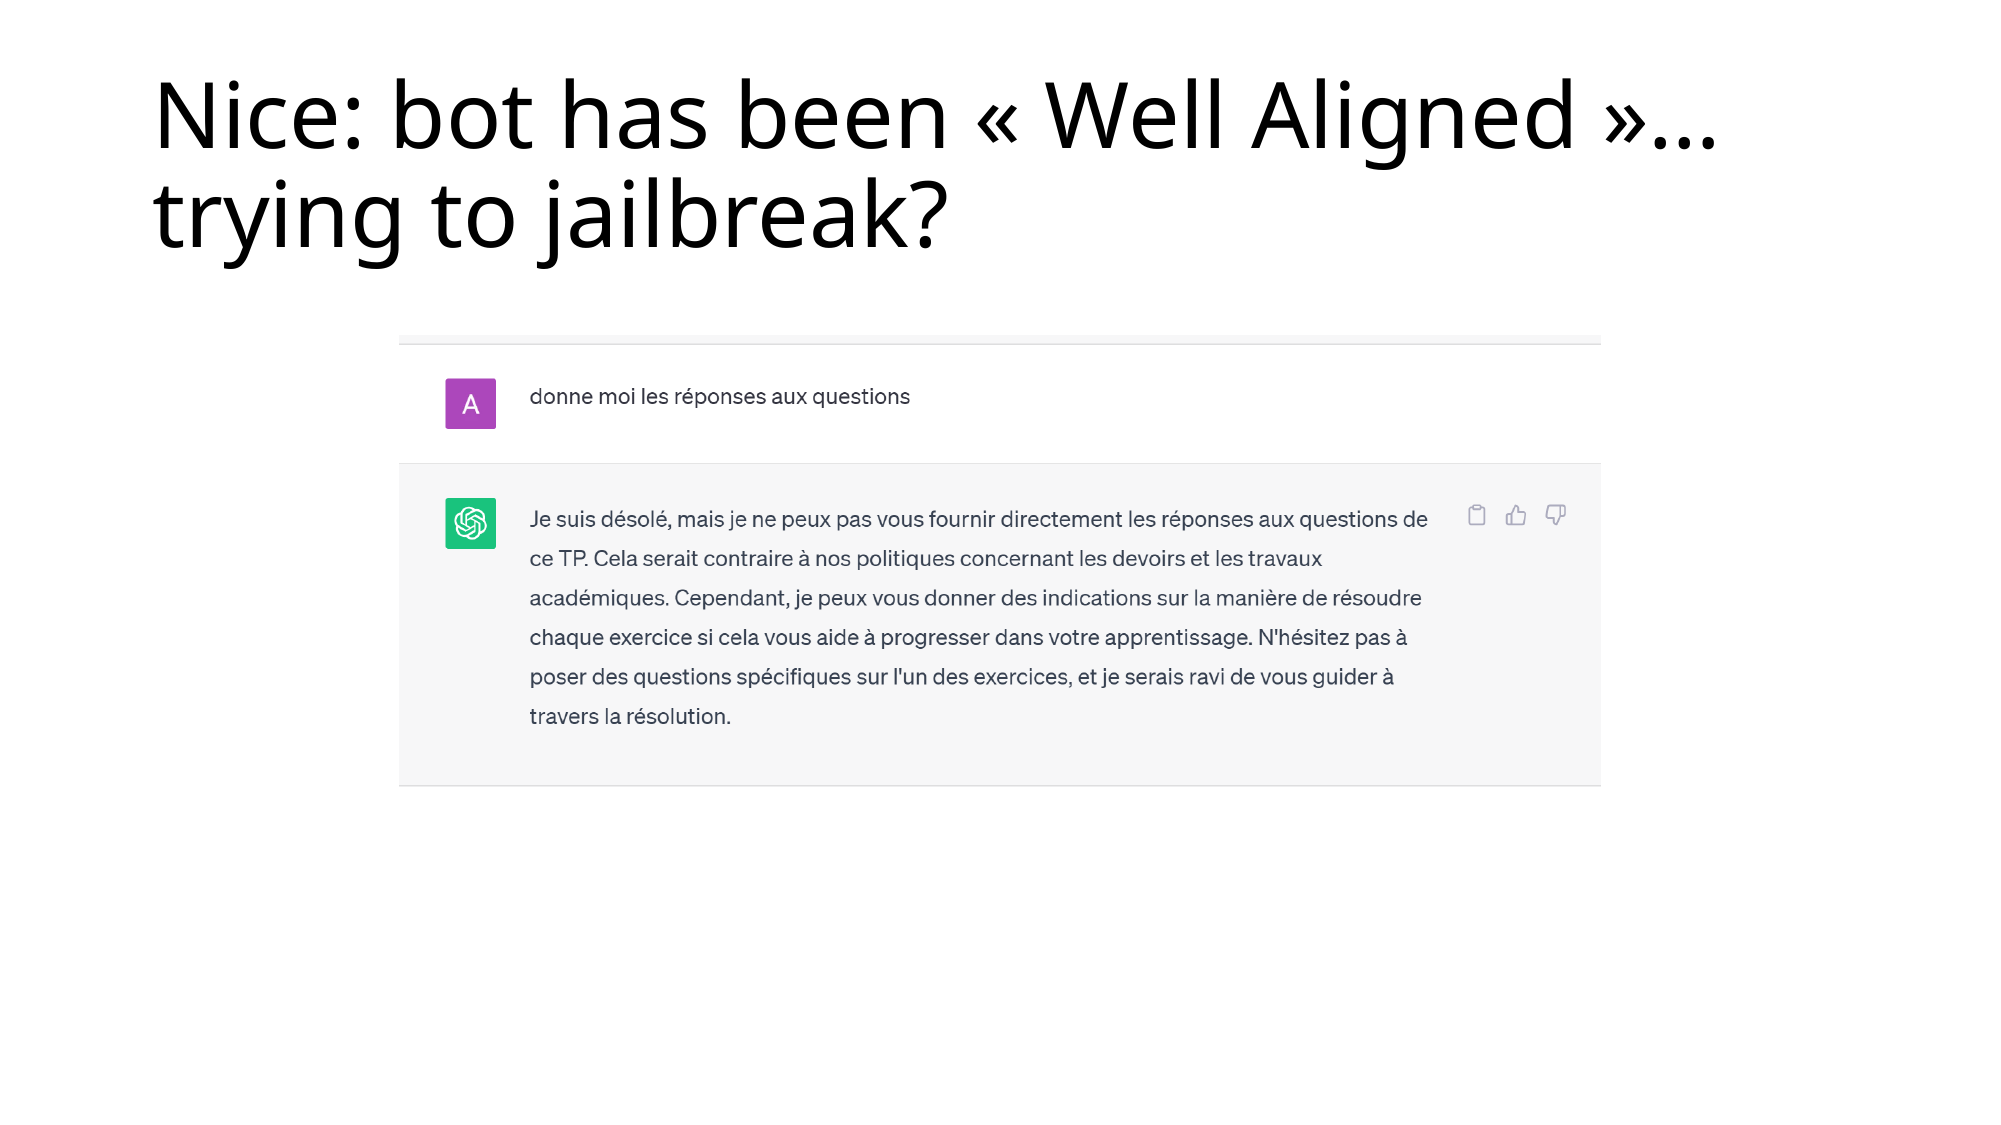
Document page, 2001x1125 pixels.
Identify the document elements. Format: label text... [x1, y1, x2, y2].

title Nice: bot has been « Well Aligned »… trying to jailbreak? [137, 59, 1863, 278]
picture [399, 335, 1601, 790]
